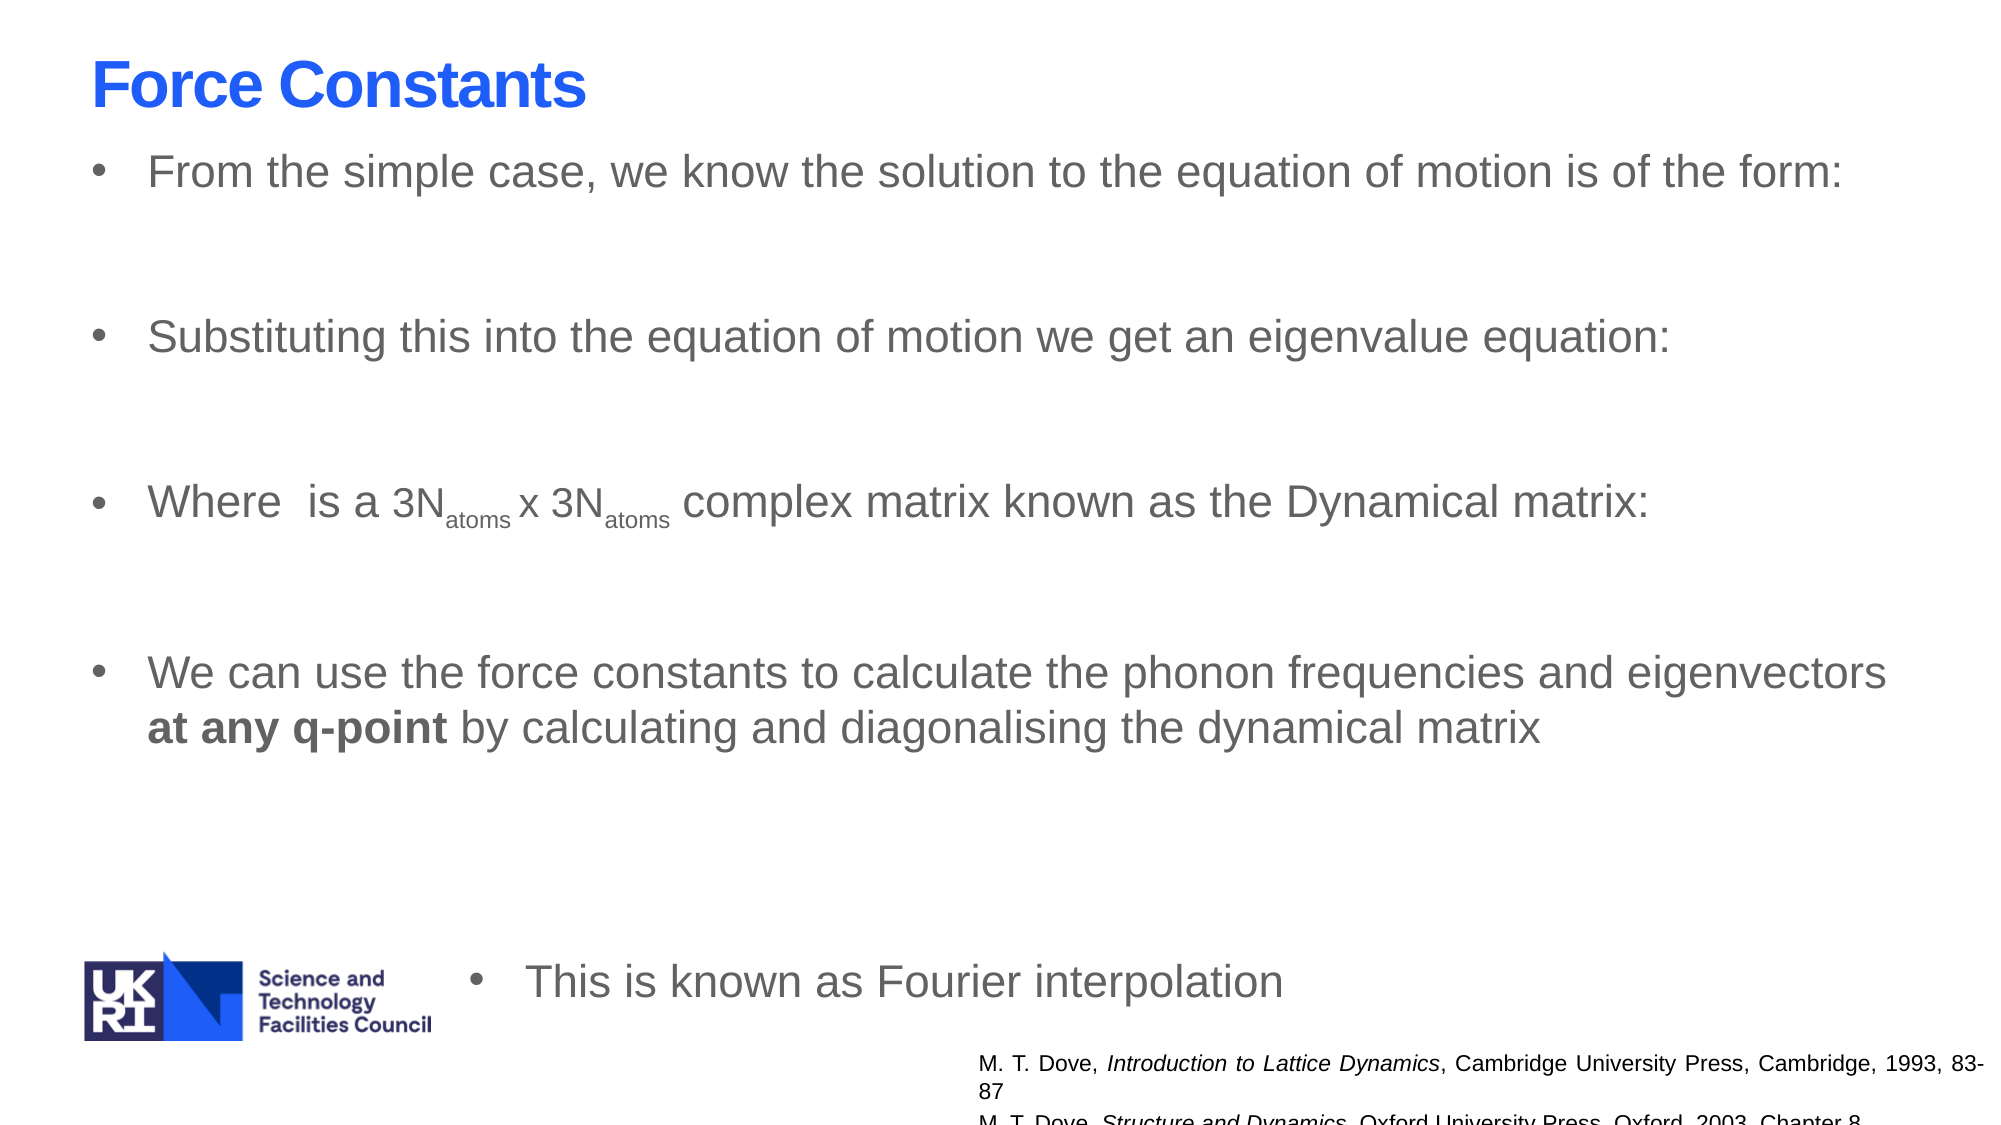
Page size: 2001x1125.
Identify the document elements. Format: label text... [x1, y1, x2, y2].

text_box M. T. Dove, Introduction to Lattice Dynamics, Cambridge University Press, Cambridge, 1993, 83-87 M. T. Dove, Structure and Dynamics, Oxford University Press, Oxford, 2003, Chapter 8 [963, 1041, 2000, 1125]
picture [84, 951, 431, 1041]
text_box This is known as Fourier interpolation [453, 943, 1419, 1042]
